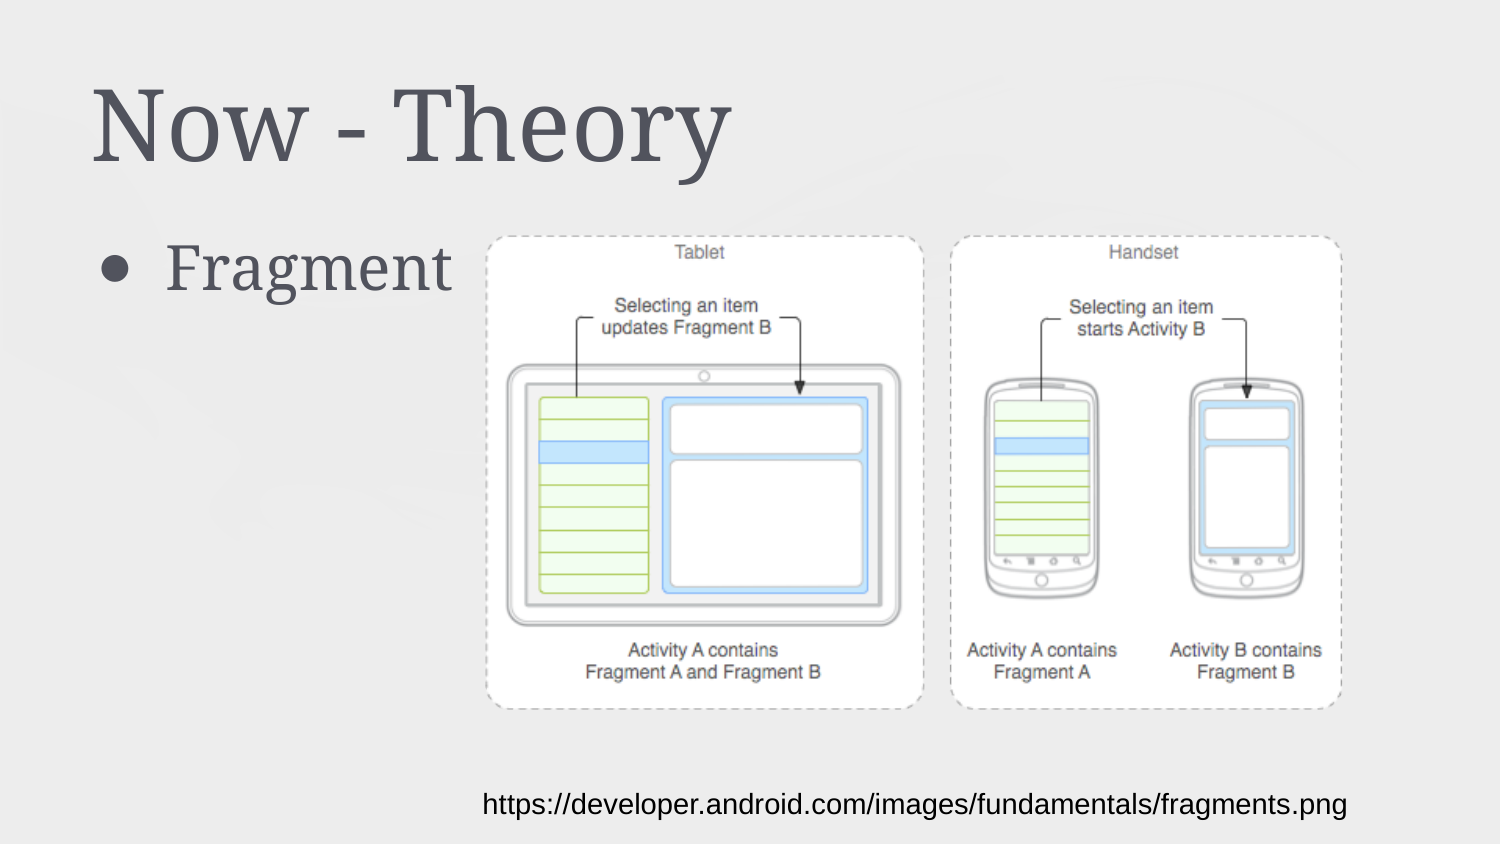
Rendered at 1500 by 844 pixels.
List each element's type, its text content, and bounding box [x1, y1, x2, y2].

picture [476, 212, 1353, 718]
list Fragment [75, 212, 1425, 808]
title Now - Theory [75, 25, 1425, 197]
text_box https://developer.android.com/images/fundamentals/fragments.png [467, 770, 1500, 844]
